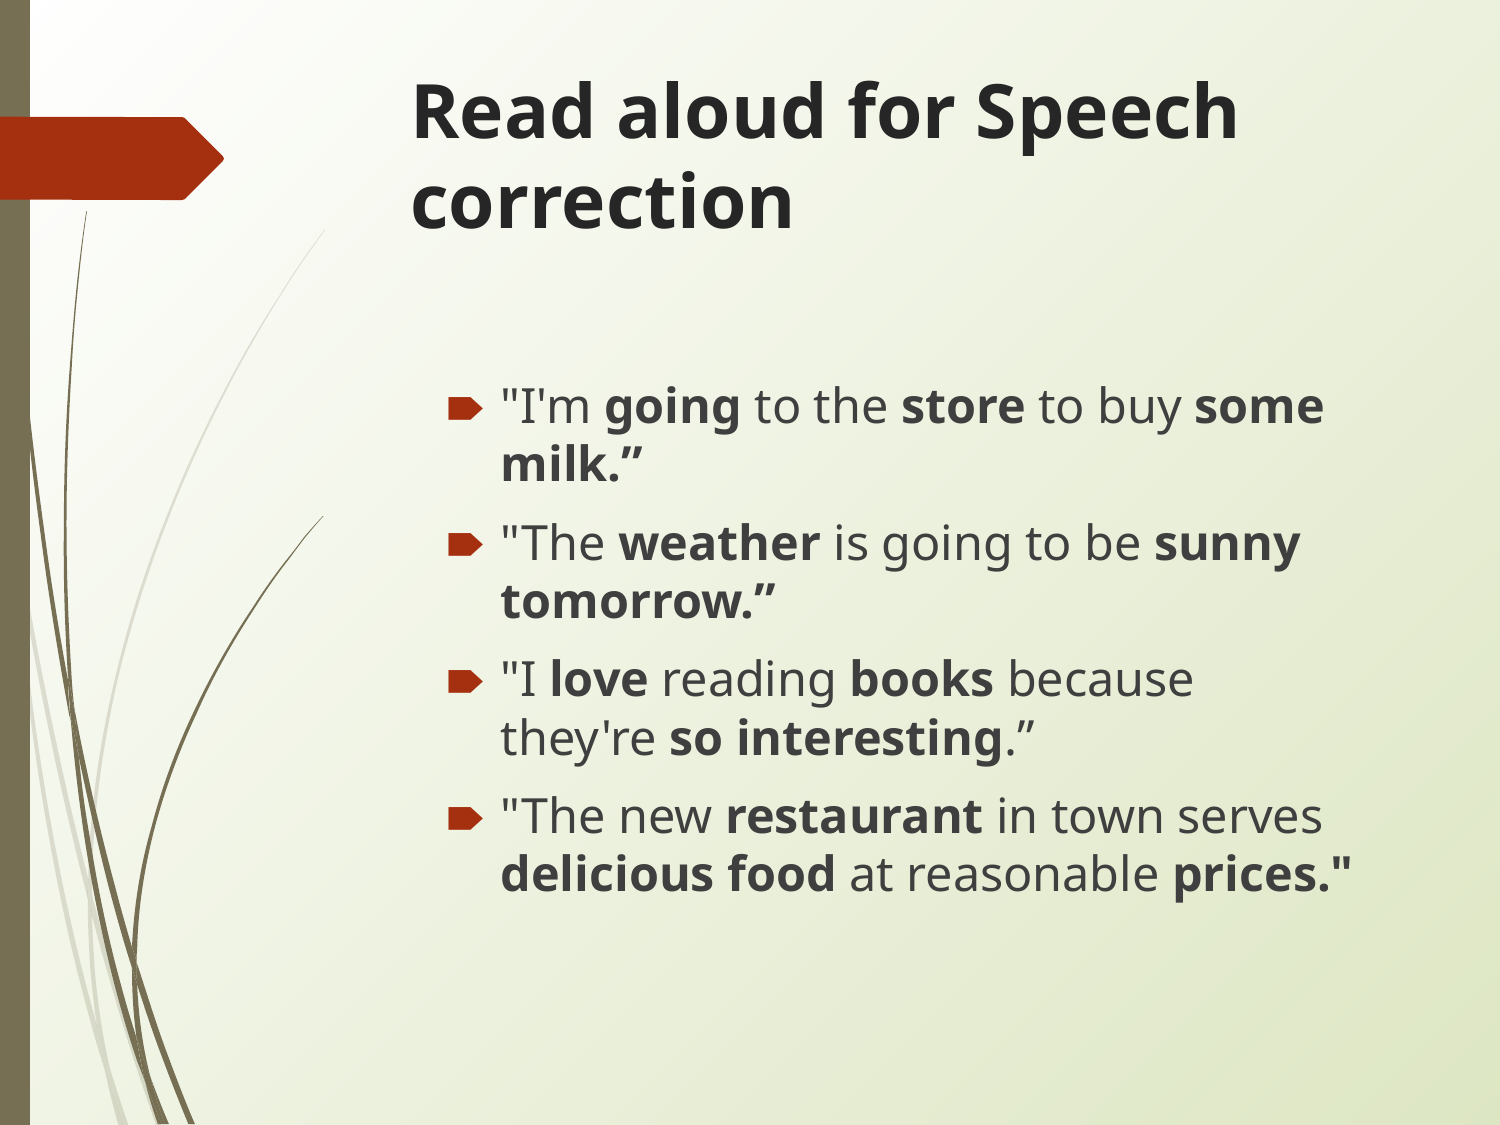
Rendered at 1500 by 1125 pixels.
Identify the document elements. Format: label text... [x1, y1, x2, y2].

title Read aloud for Speech correction [395, 55, 1477, 266]
list "I'm going to the store to buy some milk.” "The weather is going to be sunny tomorrow.” "I love reading books because they're so interesting.” "The new restaurant in town serves delicious food at reasonable prices." [431, 367, 1373, 965]
